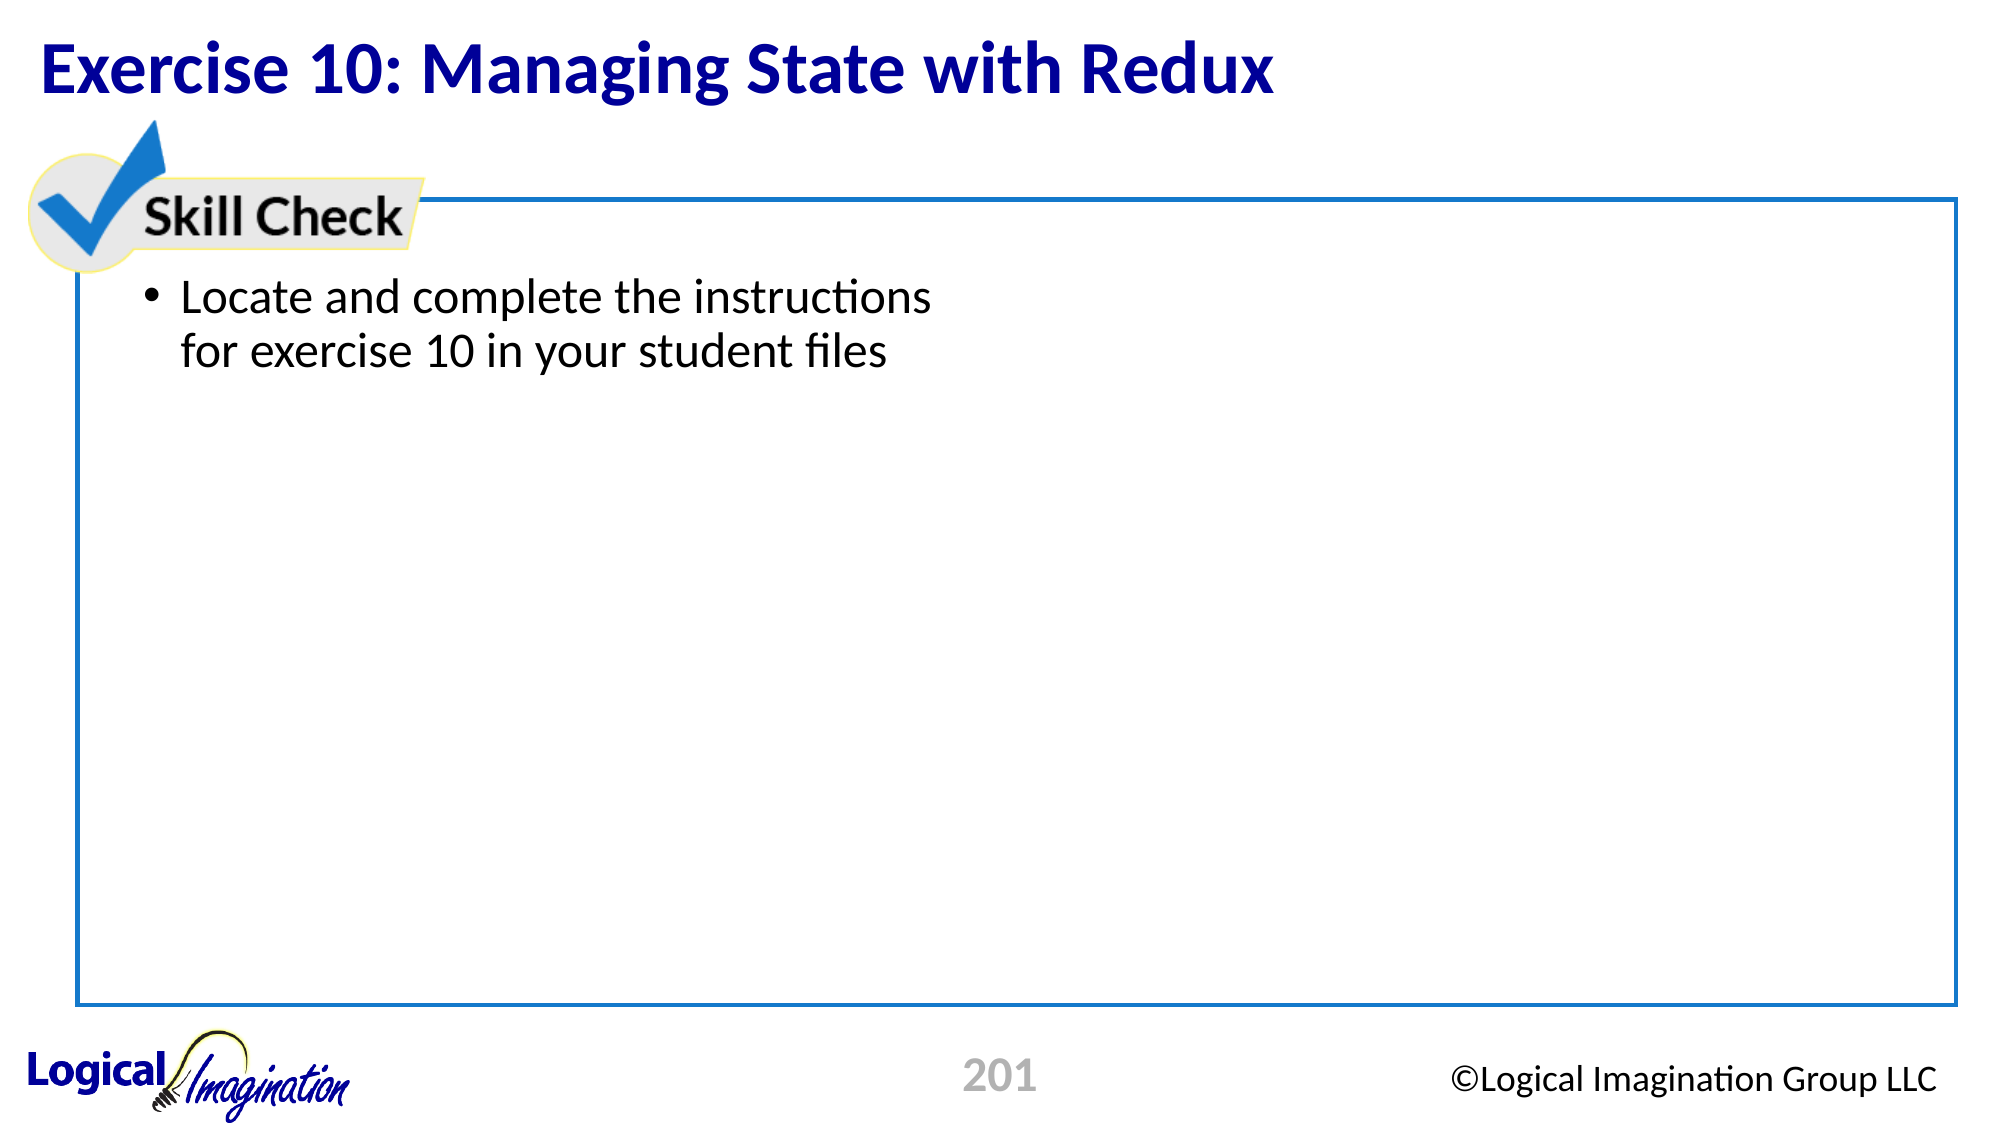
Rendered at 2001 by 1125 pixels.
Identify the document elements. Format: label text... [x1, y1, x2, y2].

list Locate and complete the instructions for exercise 10 in your student files [128, 263, 1923, 962]
picture [25, 1025, 350, 1125]
title Exercise 10: Managing State with Redux [25, 21, 1957, 130]
picture [28, 130, 426, 274]
slide_number 201 [902, 1035, 1098, 1108]
